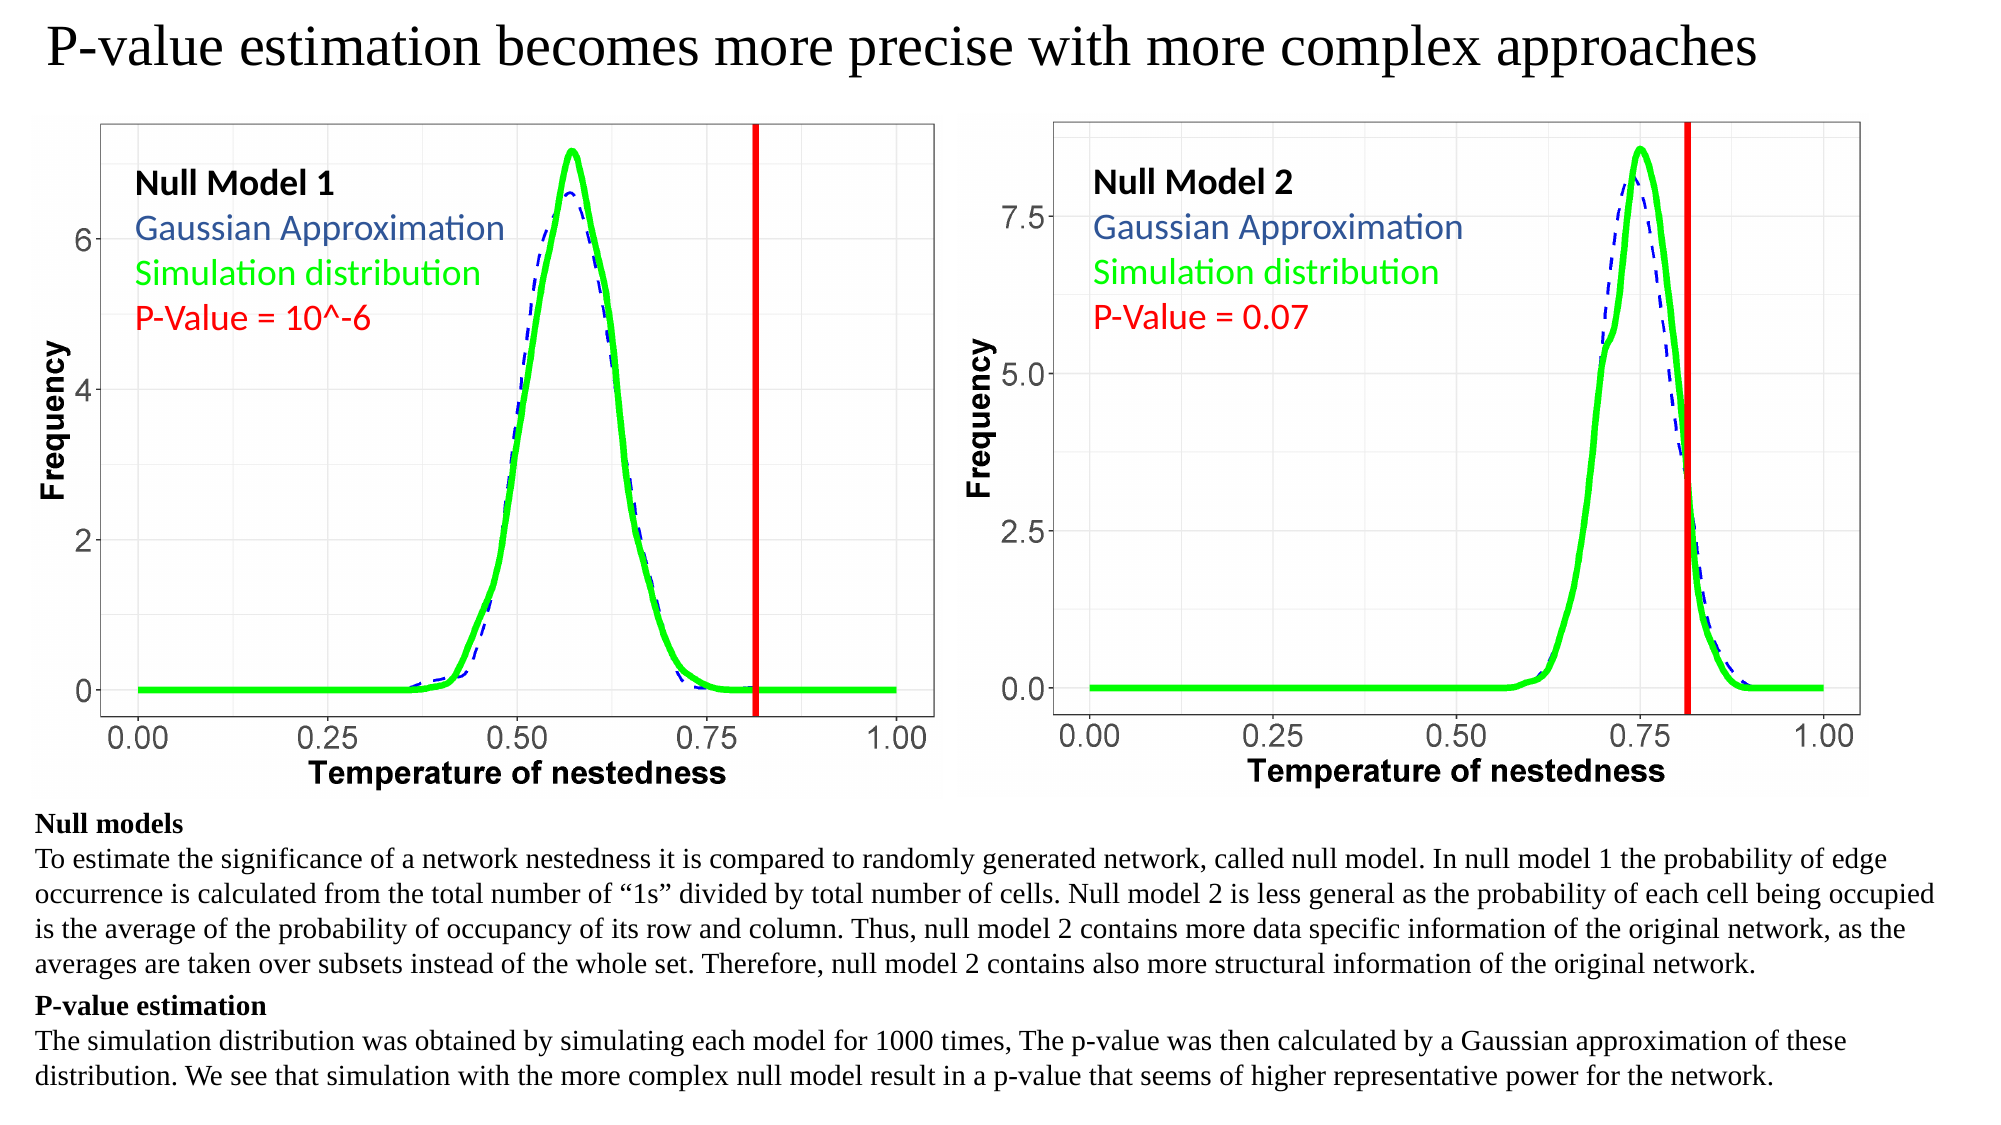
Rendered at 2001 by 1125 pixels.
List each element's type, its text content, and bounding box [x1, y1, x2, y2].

picture [31, 115, 943, 799]
text_box P-value estimation becomes more precise with more complex approaches [31, 0, 1952, 85]
text_box Null models To estimate the significance of a network nestedness it is compared to randomly generated network, called null model. In null model 1 the probability of edge occurrence is calculated from the total number of “1s” divided by total number of cells. Null model 2 is less general as the probability of each cell being occupied is the average of the probability of occupancy of its row and column. Thus, null model 2 contains more data specific information of the original network, as the averages are taken over subsets instead of the whole set. Therefore, null model 2 contains also more structural information of the original network. P-value estimation The simulation distribution was obtained by simulating each model for 1000 times, The p-value was then calculated by a Gaussian approximation of these distribution. We see that simulation with the more complex null model result in a p-value that seems of higher representative power for the network. [19, 796, 1969, 1099]
picture [957, 113, 1869, 797]
